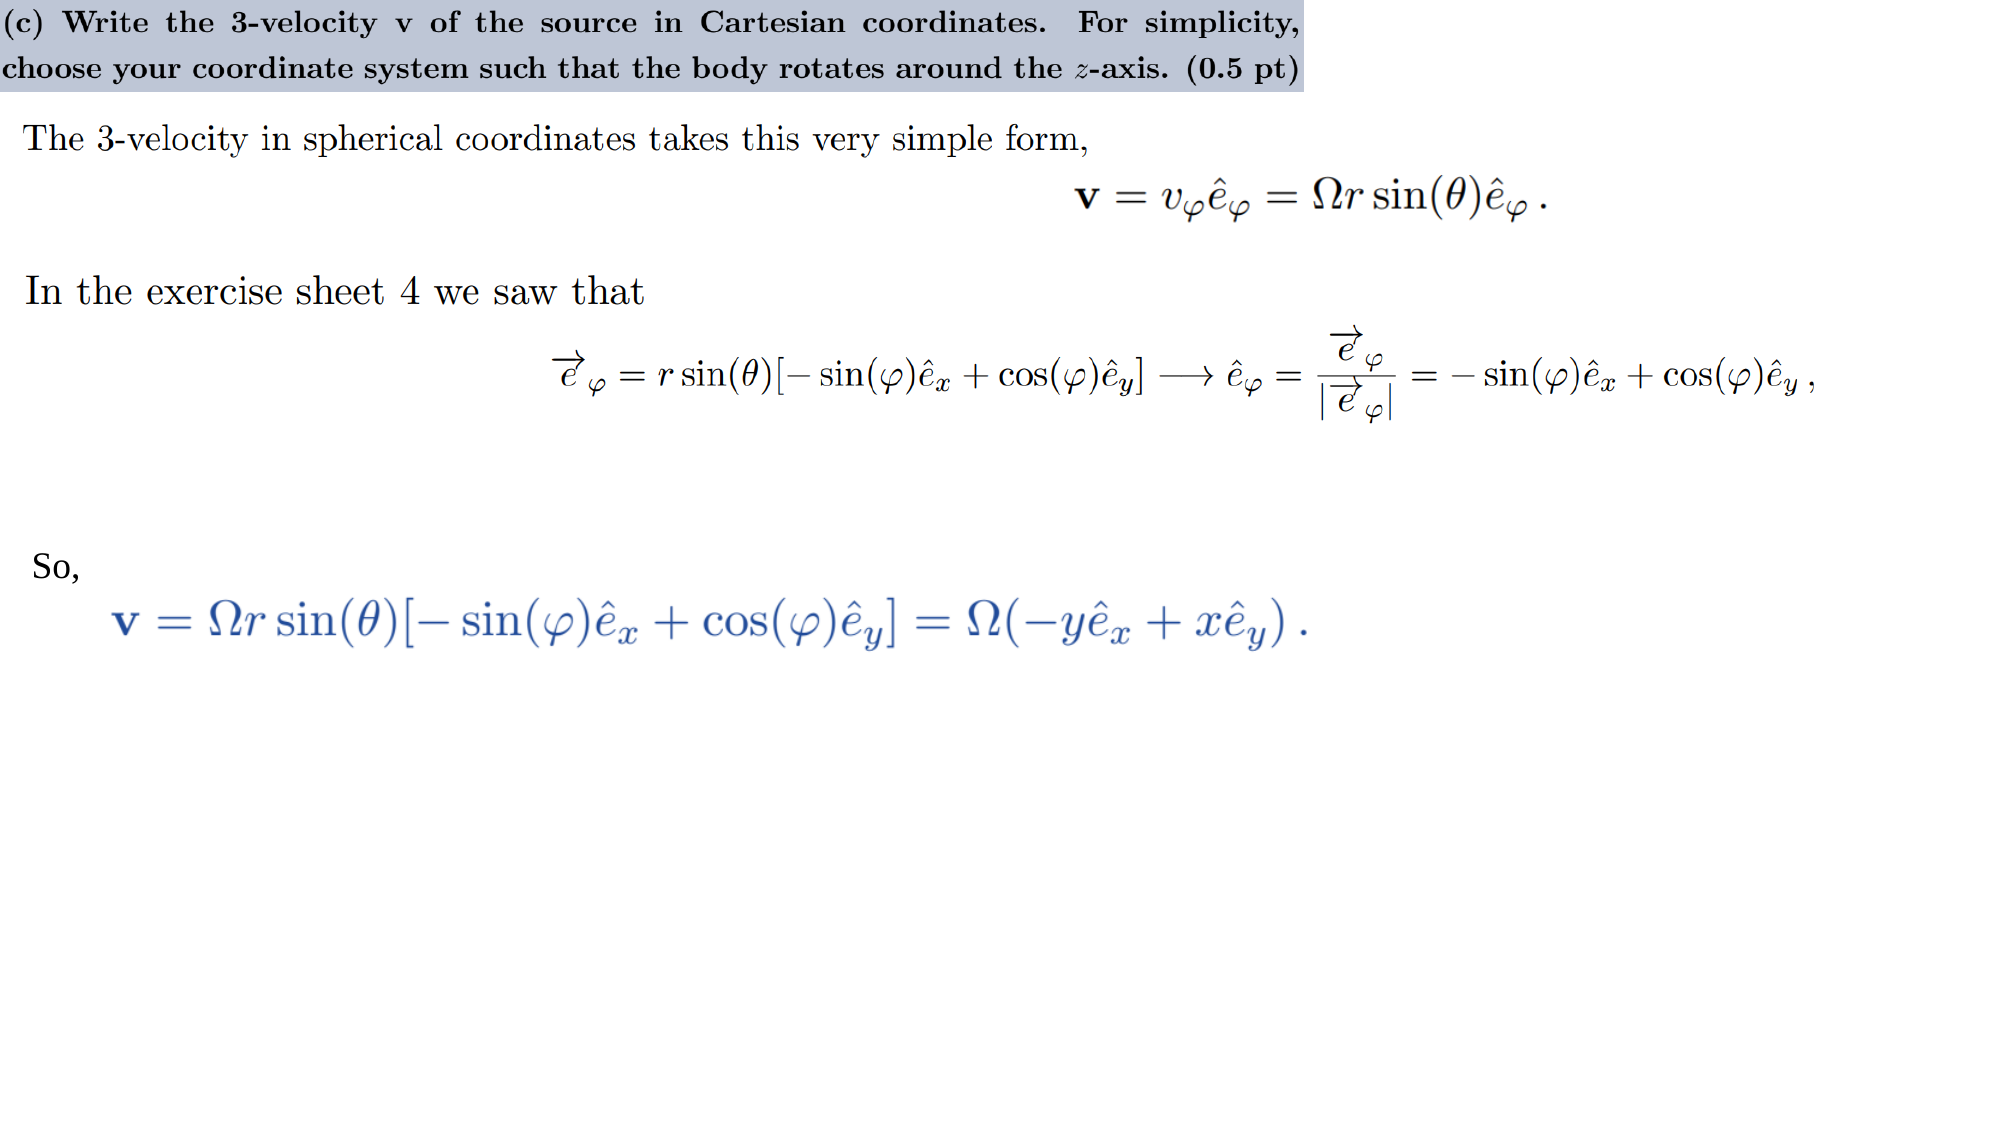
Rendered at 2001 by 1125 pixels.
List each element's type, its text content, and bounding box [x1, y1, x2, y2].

picture [16, 262, 1822, 433]
text_box So, [16, 533, 96, 594]
picture [0, 0, 1304, 92]
picture [96, 581, 1314, 663]
picture [16, 115, 1553, 228]
